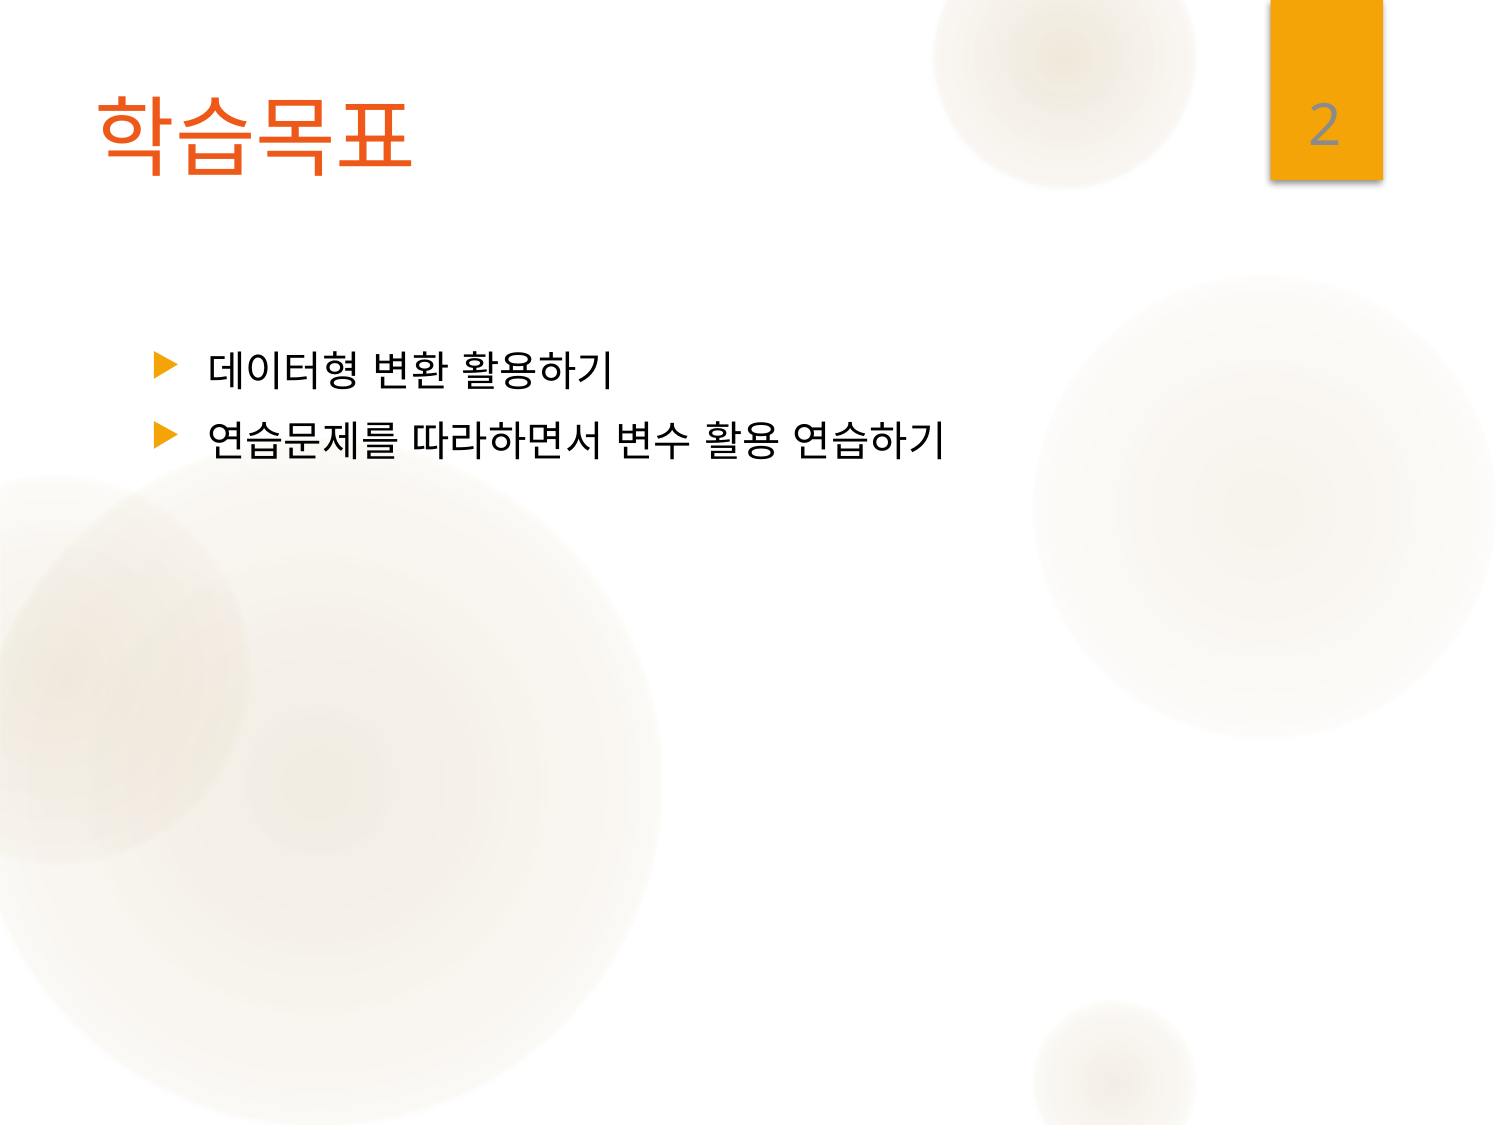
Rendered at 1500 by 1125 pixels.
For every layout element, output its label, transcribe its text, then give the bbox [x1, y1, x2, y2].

list 데이터형 변환 활용하기 연습문제를 따라하면서 변수 활용 연습하기 [135, 336, 1237, 1025]
title 학습목표 [79, 74, 1237, 304]
slide_number 2 [1273, 48, 1378, 175]
